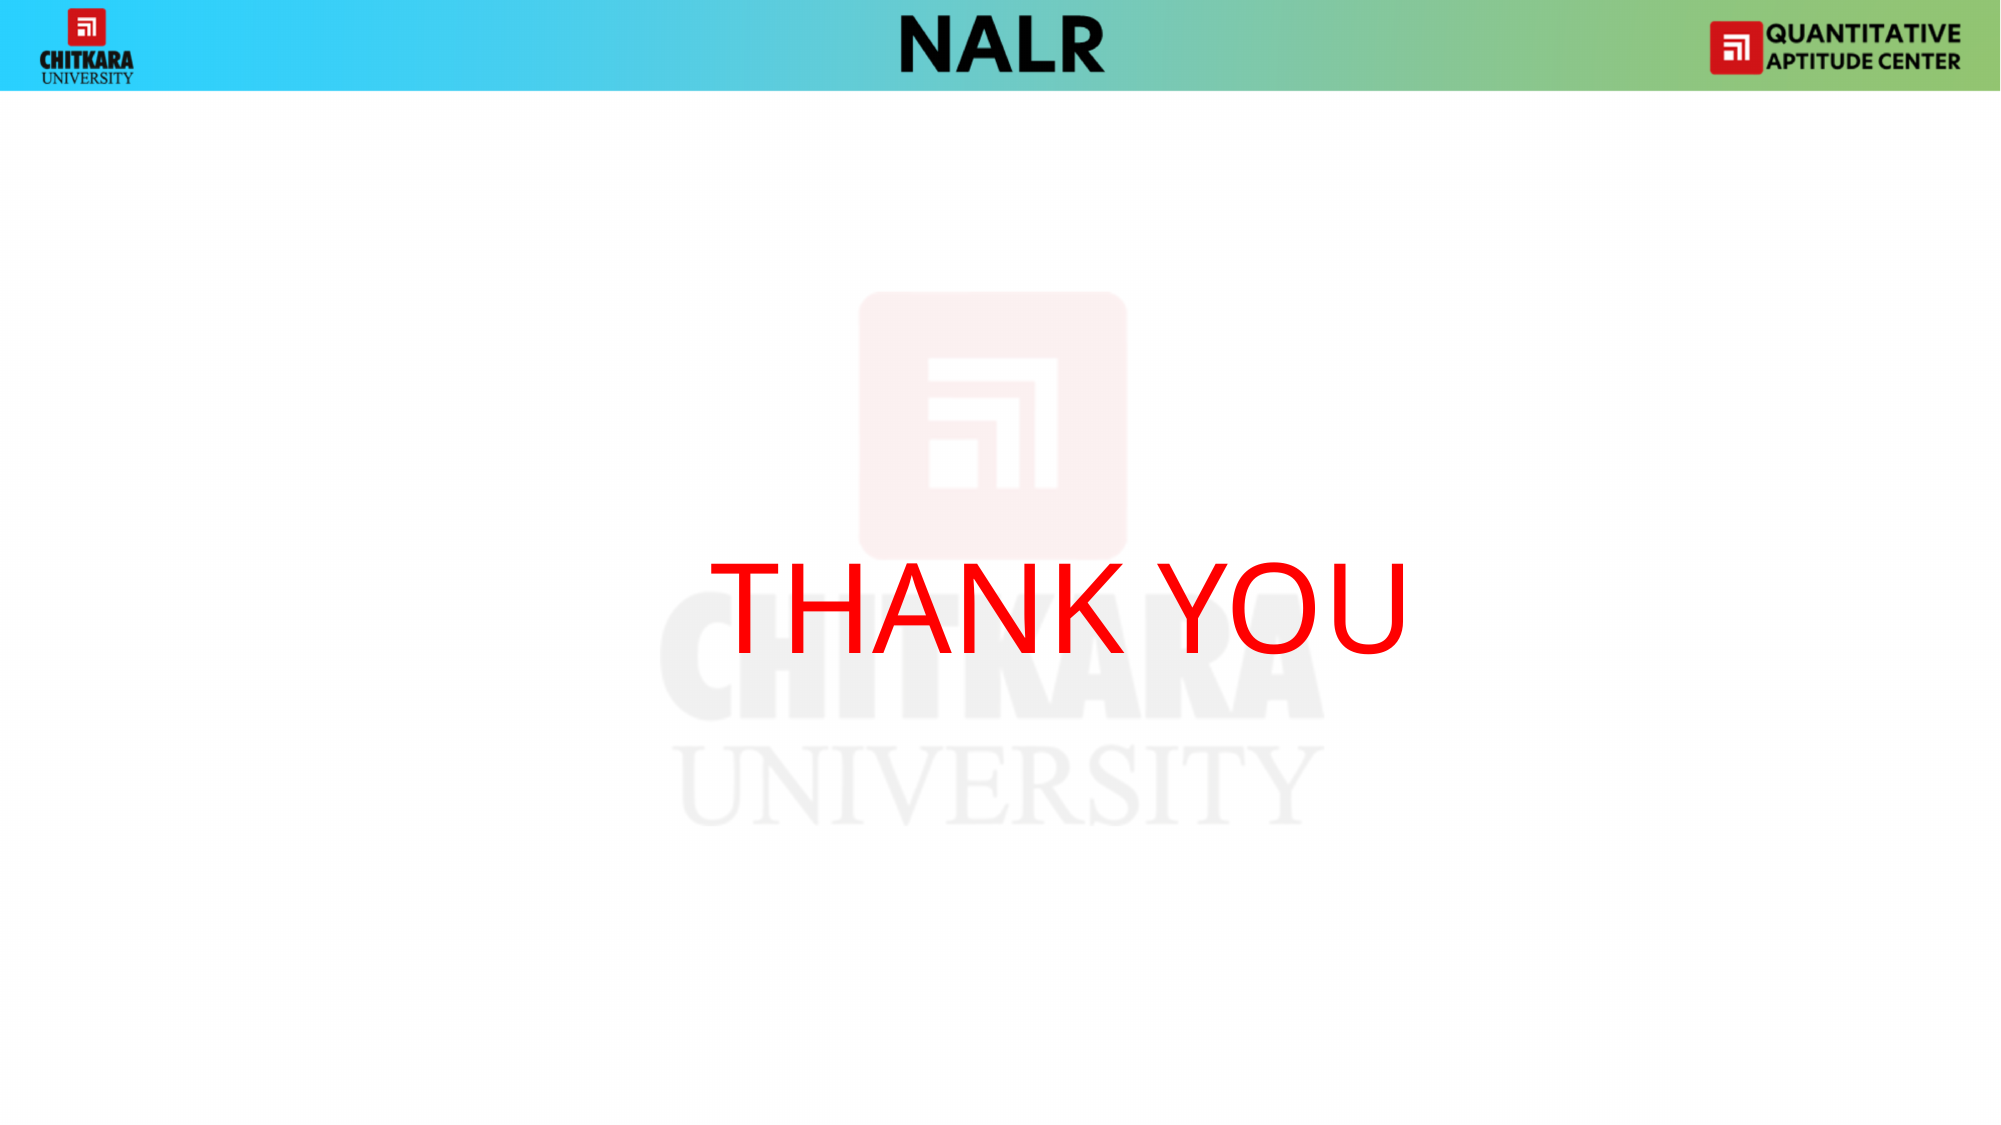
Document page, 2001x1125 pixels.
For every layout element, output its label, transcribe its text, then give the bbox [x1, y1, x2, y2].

picture [0, 0, 2001, 1125]
text_box THANK YOU [695, 520, 1431, 686]
